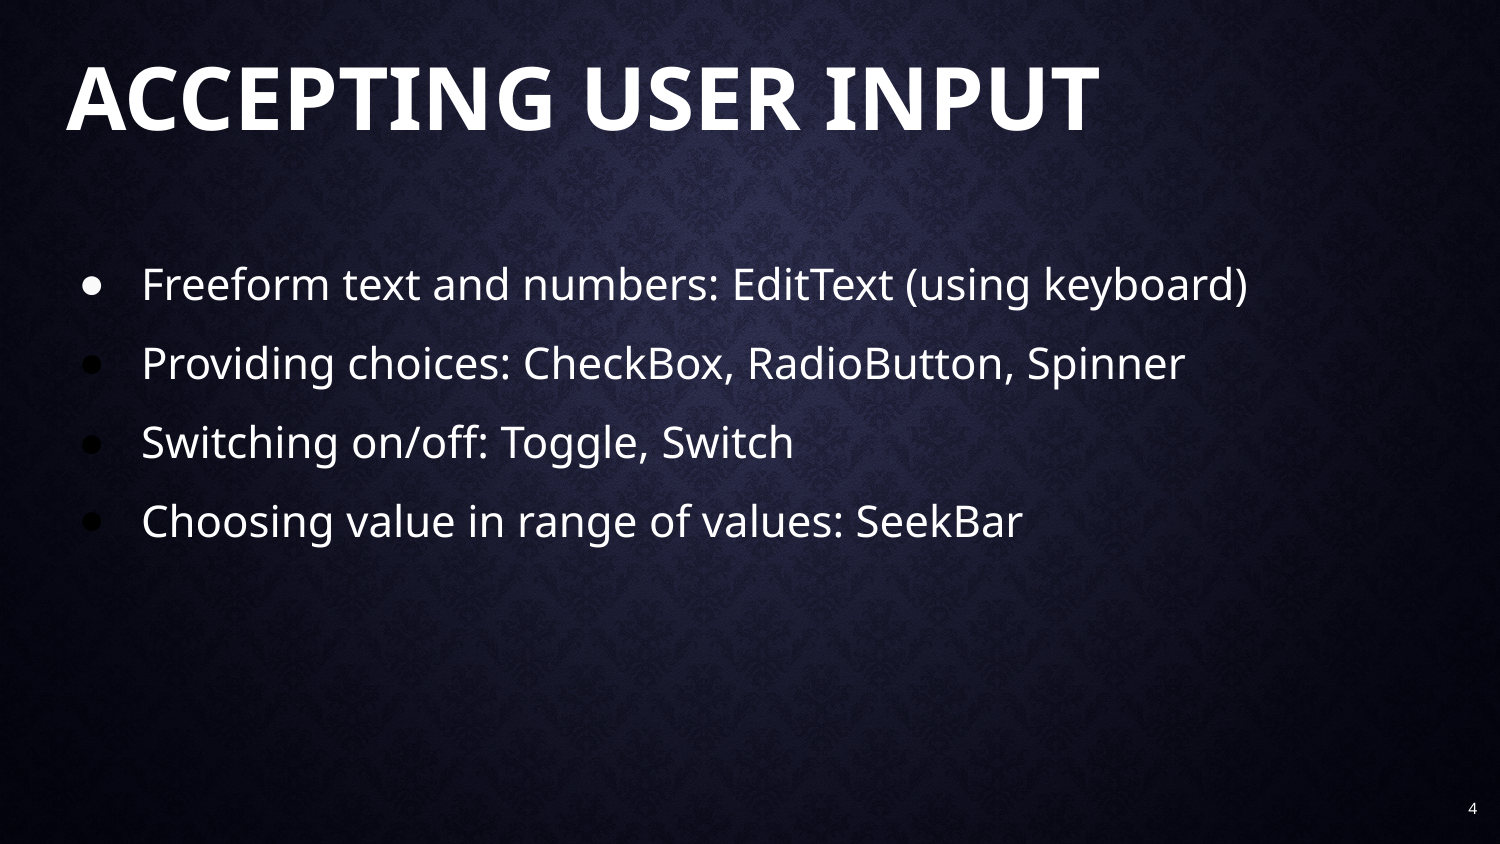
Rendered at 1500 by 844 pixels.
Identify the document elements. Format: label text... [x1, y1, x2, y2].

text_box Freeform text and numbers: EditText (using keyboard) Providing choices: CheckBox, RadioButton, Spinner Switching on/off: Toggle, Switch Choosing value in range of values: SeekBar [51, 215, 1429, 725]
slide_number 4 [1402, 777, 1493, 842]
title Accepting user input [51, 28, 1472, 122]
